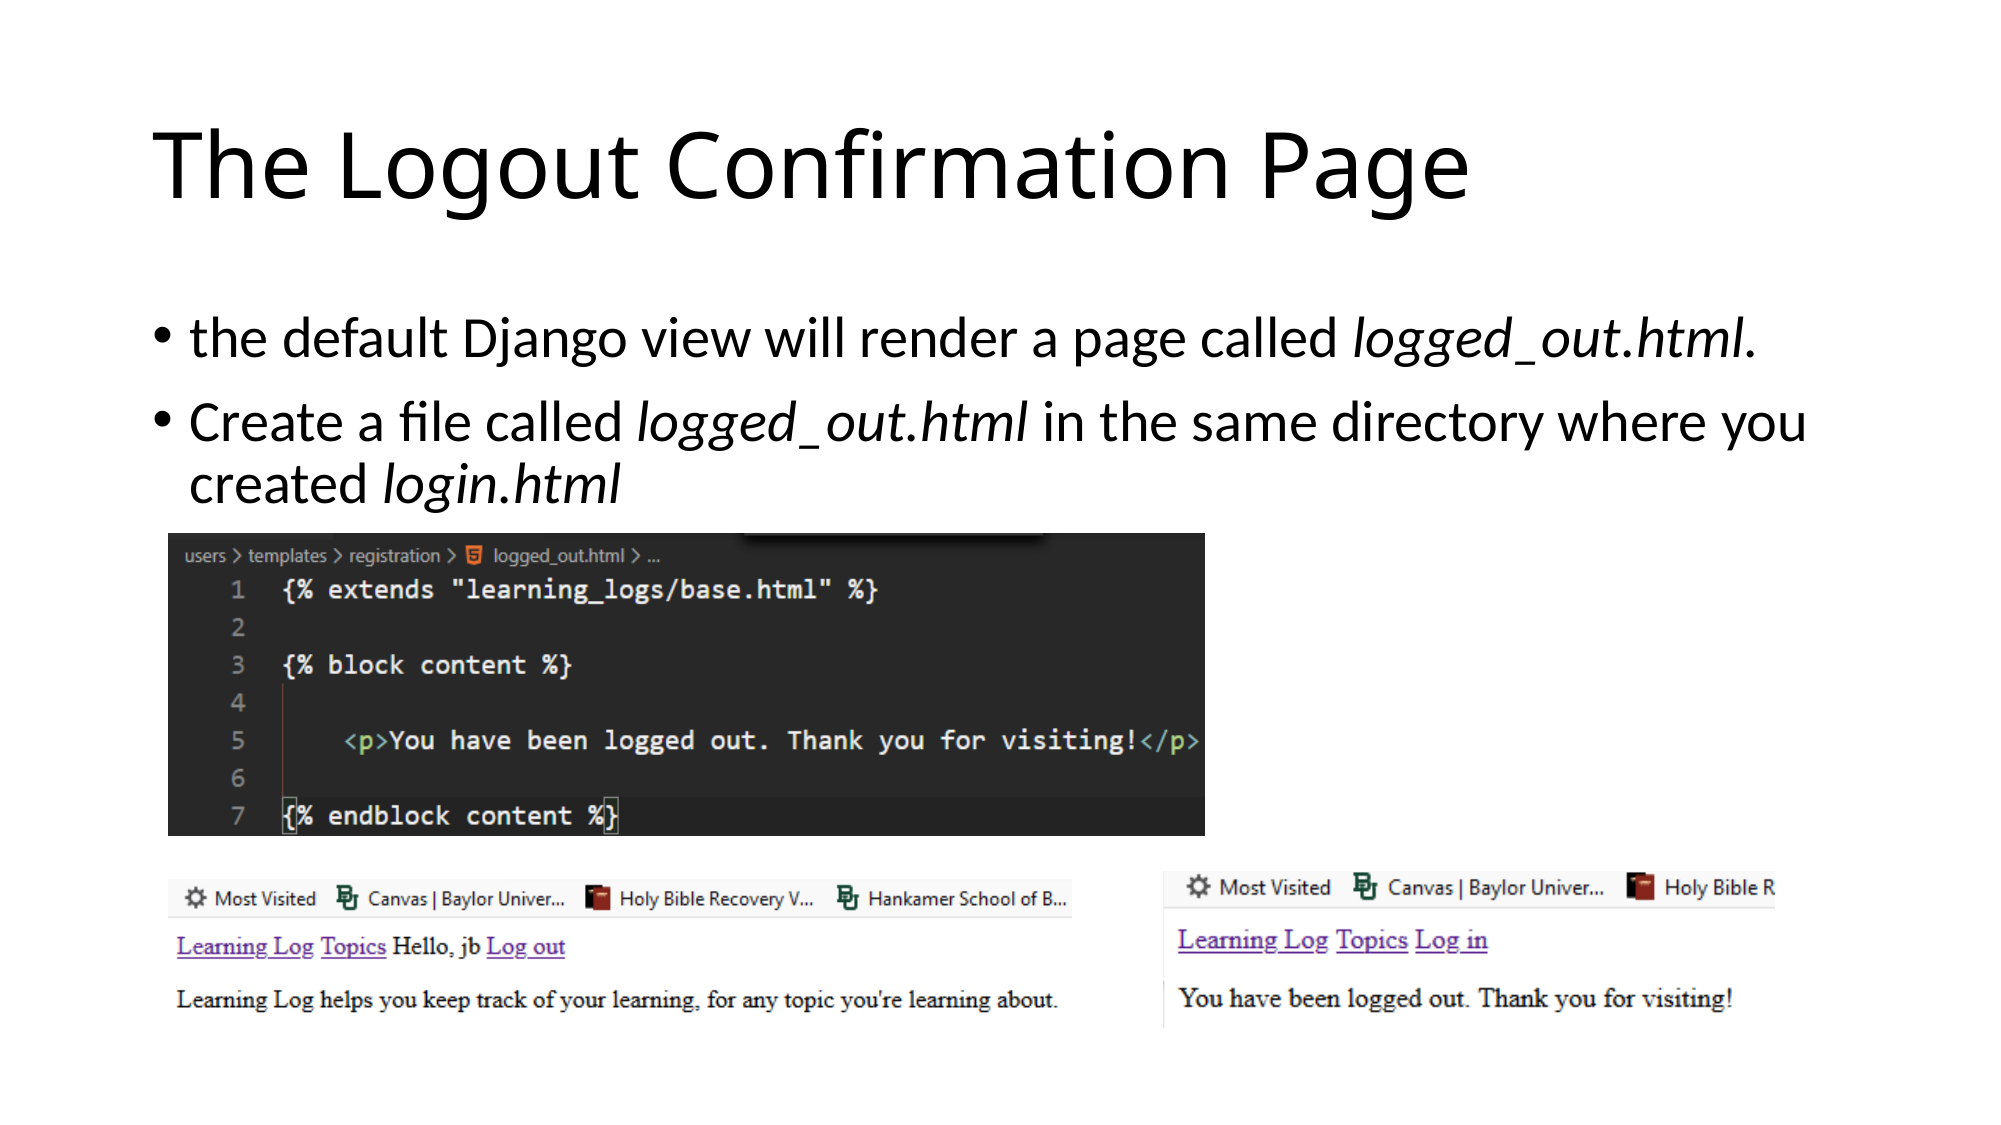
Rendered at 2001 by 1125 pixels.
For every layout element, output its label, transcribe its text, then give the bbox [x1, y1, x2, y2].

picture [168, 533, 1205, 836]
picture [168, 879, 1073, 1036]
picture [1163, 871, 1775, 1028]
title The Logout Confirmation Page [137, 59, 1863, 278]
list the default Django view will render a page called logged_out.html. Create a file called logged_out.html in the same directory where you created login.html [137, 299, 1863, 1014]
